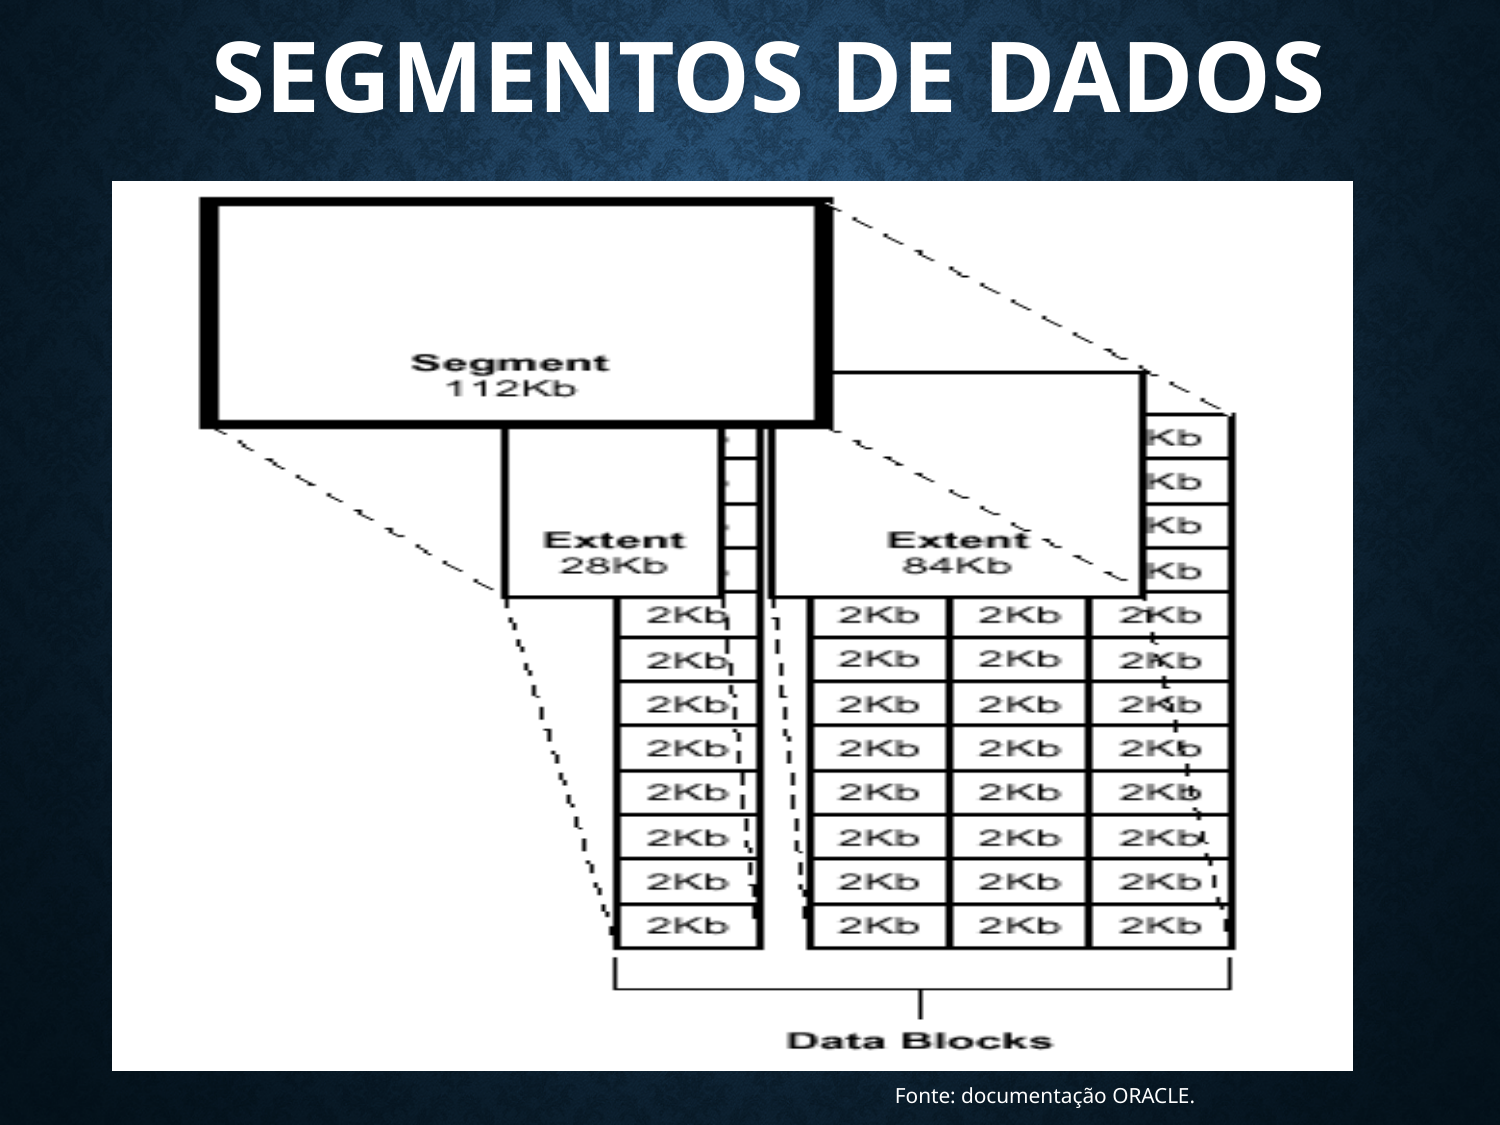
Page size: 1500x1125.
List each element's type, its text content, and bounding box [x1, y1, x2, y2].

footer Fonte: documentação ORACLE. [879, 1065, 1500, 1125]
title Segmentos de Dados [99, 0, 1438, 163]
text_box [111, 181, 1353, 1072]
